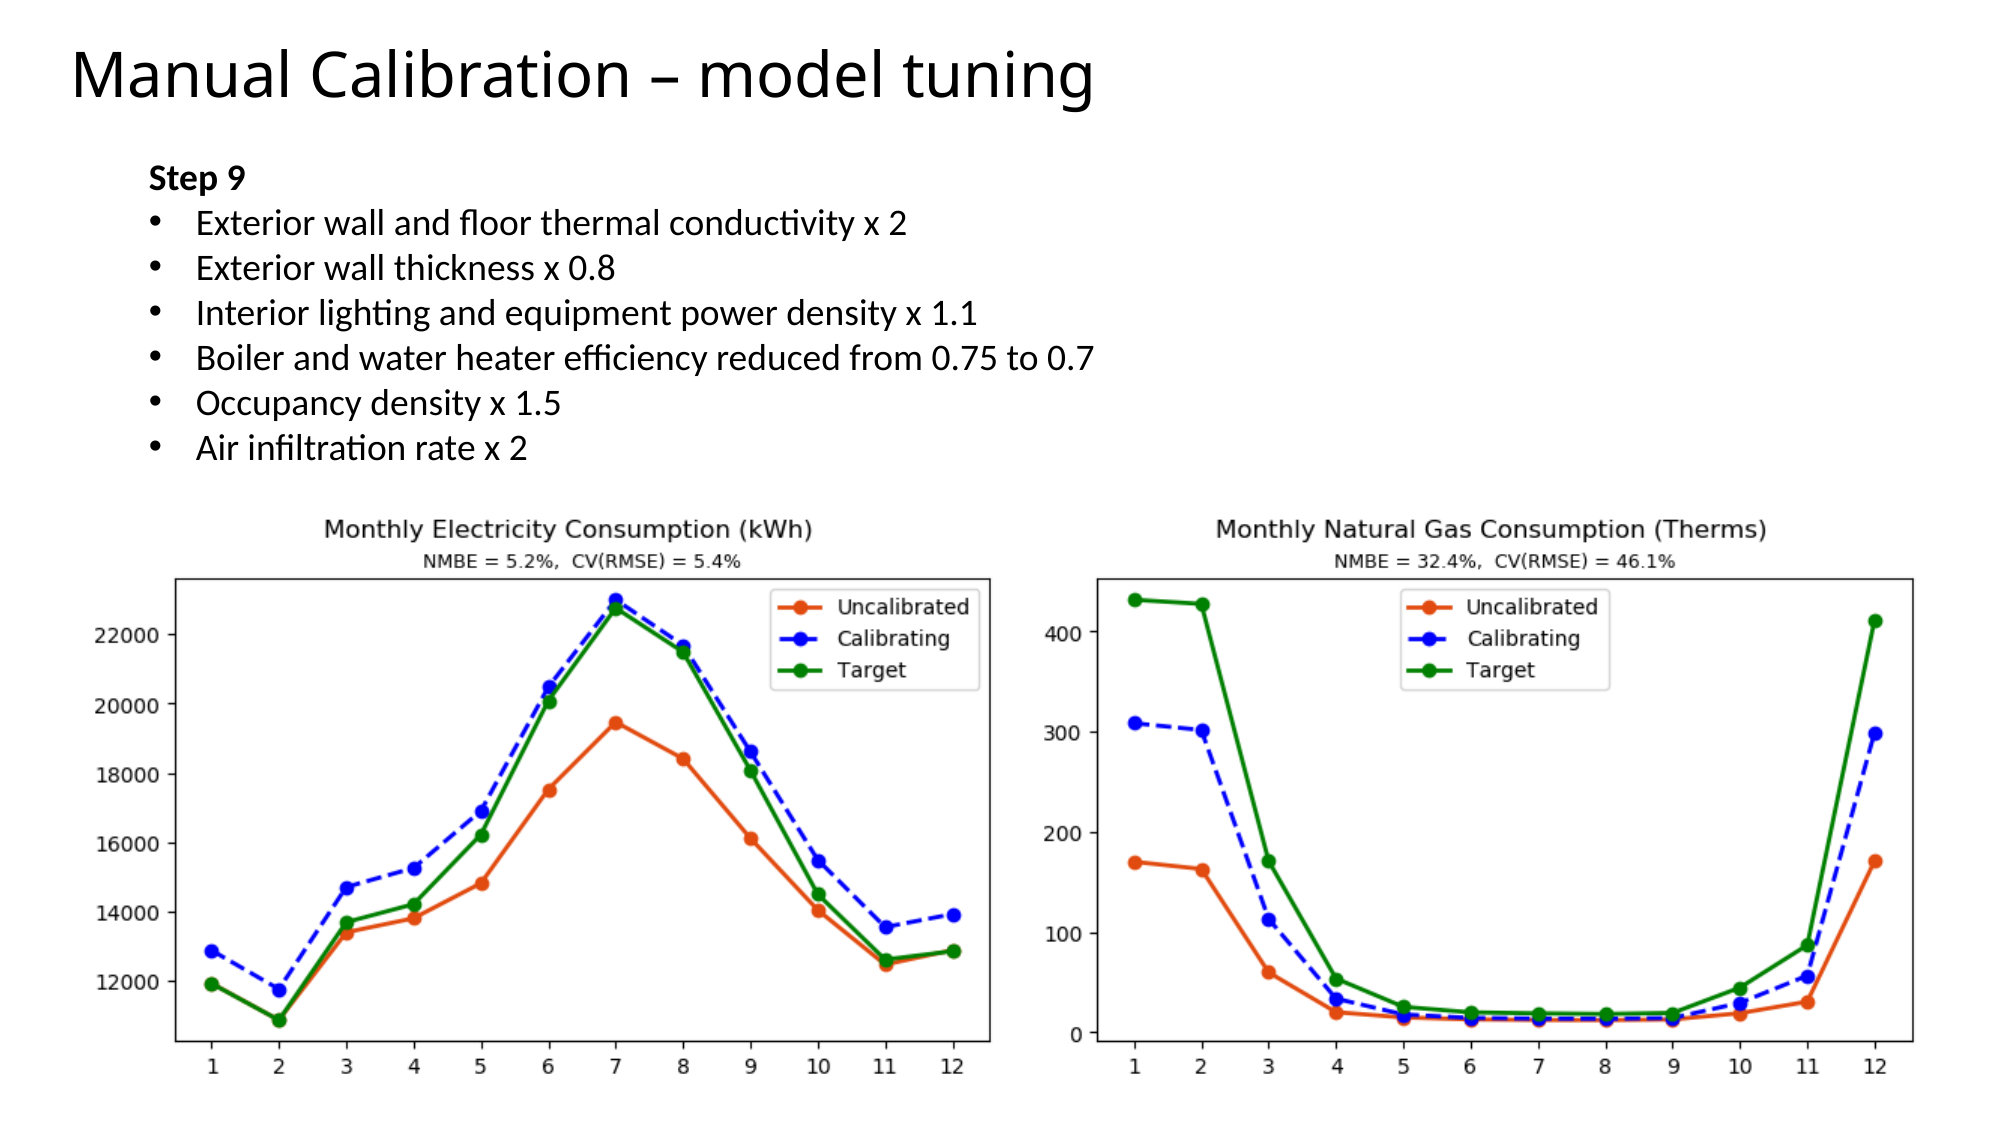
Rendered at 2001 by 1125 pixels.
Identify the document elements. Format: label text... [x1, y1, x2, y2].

text_box Step 9 Exterior wall and floor thermal conductivity x 2 Exterior wall thickness x 0.8 Interior lighting and equipment power density x 1.1 Boiler and water heater efficiency reduced from 0.75 to 0.7 Occupancy density x 1.5 Air infiltration rate x 2 [134, 145, 1135, 476]
picture [79, 505, 1009, 1092]
title Manual Calibration – model tuning [55, 34, 1504, 120]
picture [1028, 505, 1932, 1092]
